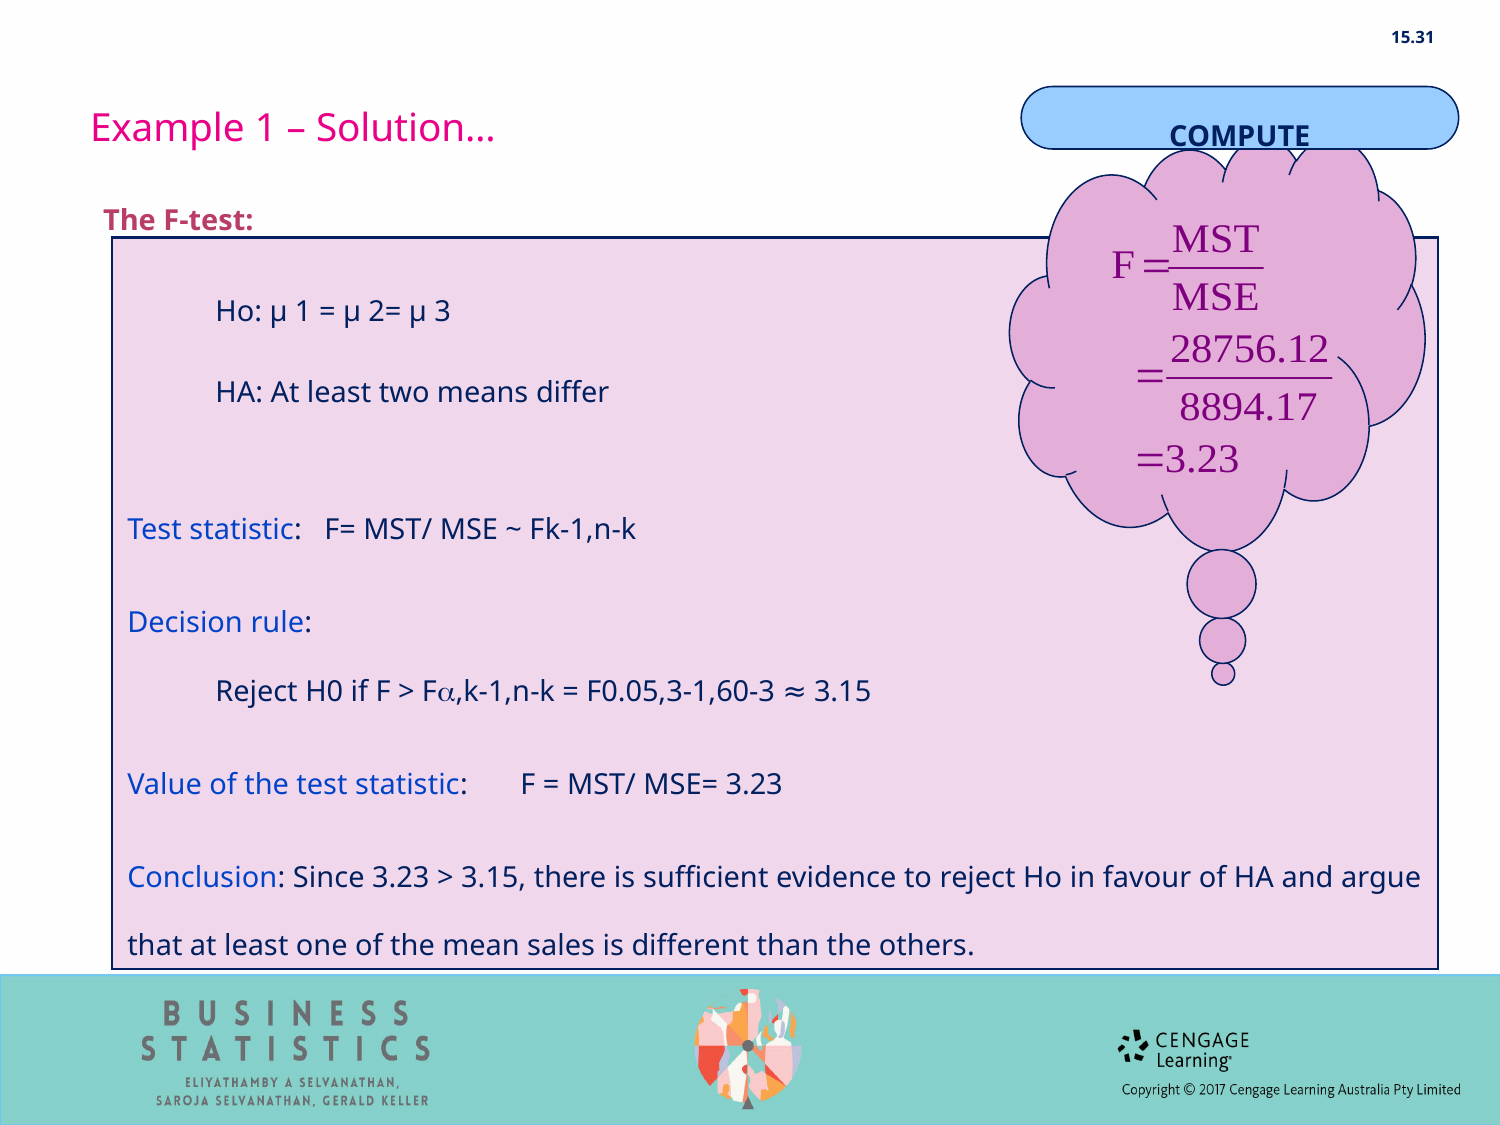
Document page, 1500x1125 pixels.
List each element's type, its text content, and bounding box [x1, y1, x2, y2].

text_box The F-test: [88, 176, 1412, 268]
text_box 15.31 [1376, 0, 1500, 67]
picture [0, 0, 1500, 1125]
text_box [1009, 268, 1282, 686]
text_box Example 1 – Solution… [74, 30, 1425, 176]
text_box COMPUTE [1021, 86, 1459, 149]
text_box [1344, 231, 1426, 489]
text_box Ho: µ 1 = µ 2= µ 3 HA: At least two means differ Test statistic: F= MST/ MSE ~ Fk-1,n-k Decision rule: Reject H0 if F > F,k-1,n-k = F0.05,3-1,60-3 ≈ 3.15 Value of the test statistic: F = MST/ MSE= 3.23 Conclusion: Since 3.23 > 3.15, there is sufficient evidence to reject Ho in favour of HA and argue that at least one of the mean sales is different than the others. [112, 237, 1438, 969]
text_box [1104, 210, 1341, 492]
